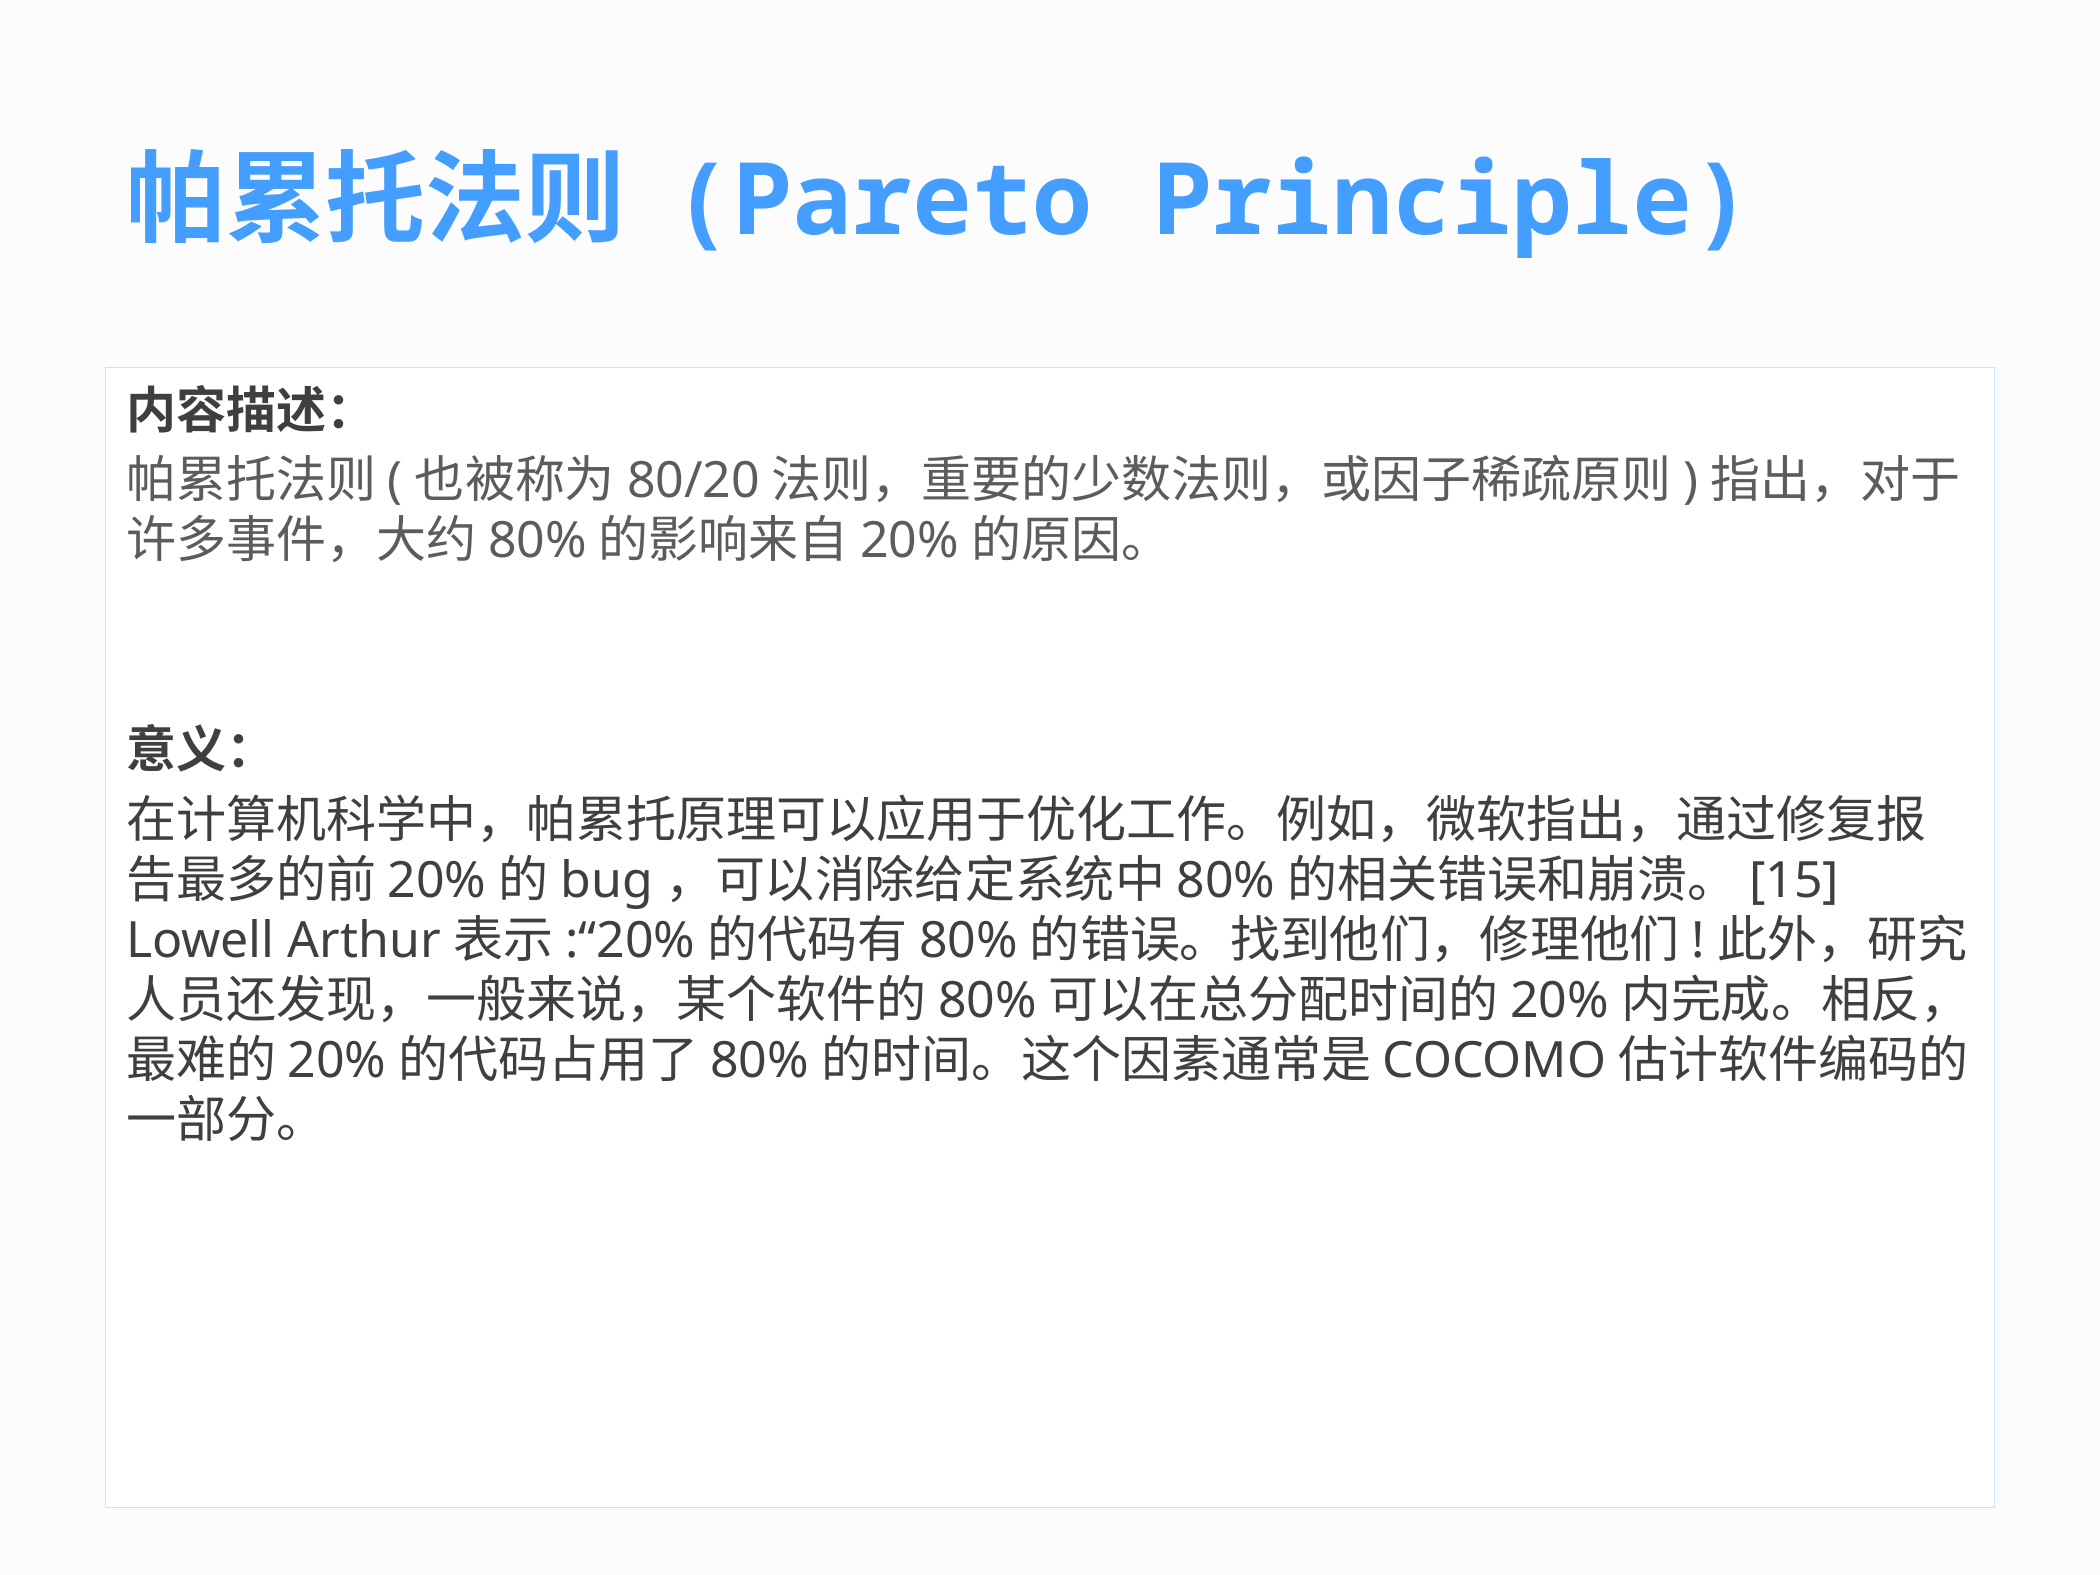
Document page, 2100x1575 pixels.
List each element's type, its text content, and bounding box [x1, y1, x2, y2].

title 帕累托法则 (Pareto Principle) [105, 63, 1995, 326]
list 内容描述： 帕累托法则(也被称为80/20法则，重要的少数法则，或因子稀疏原则)指出，对于许多事件，大约80%的影响来自20%的原因。 意义： 在计算机科学中，帕累托原理可以应用于优化工作。例如，微软指出，通过修复报告最多的前20%的bug，可以消除给定系统中80%的相关错误和崩溃。[15] Lowell Arthur表示:“20%的代码有80%的错误。找到他们，修理他们!此外，研究人员还发现，一般来说，某个软件的80%可以在总分配时间的20%内完成。相反，最难的20%的代码占用了80%的时间。这个因素通常是COCOMO估计软件编码的一部分。 [105, 367, 1995, 1508]
